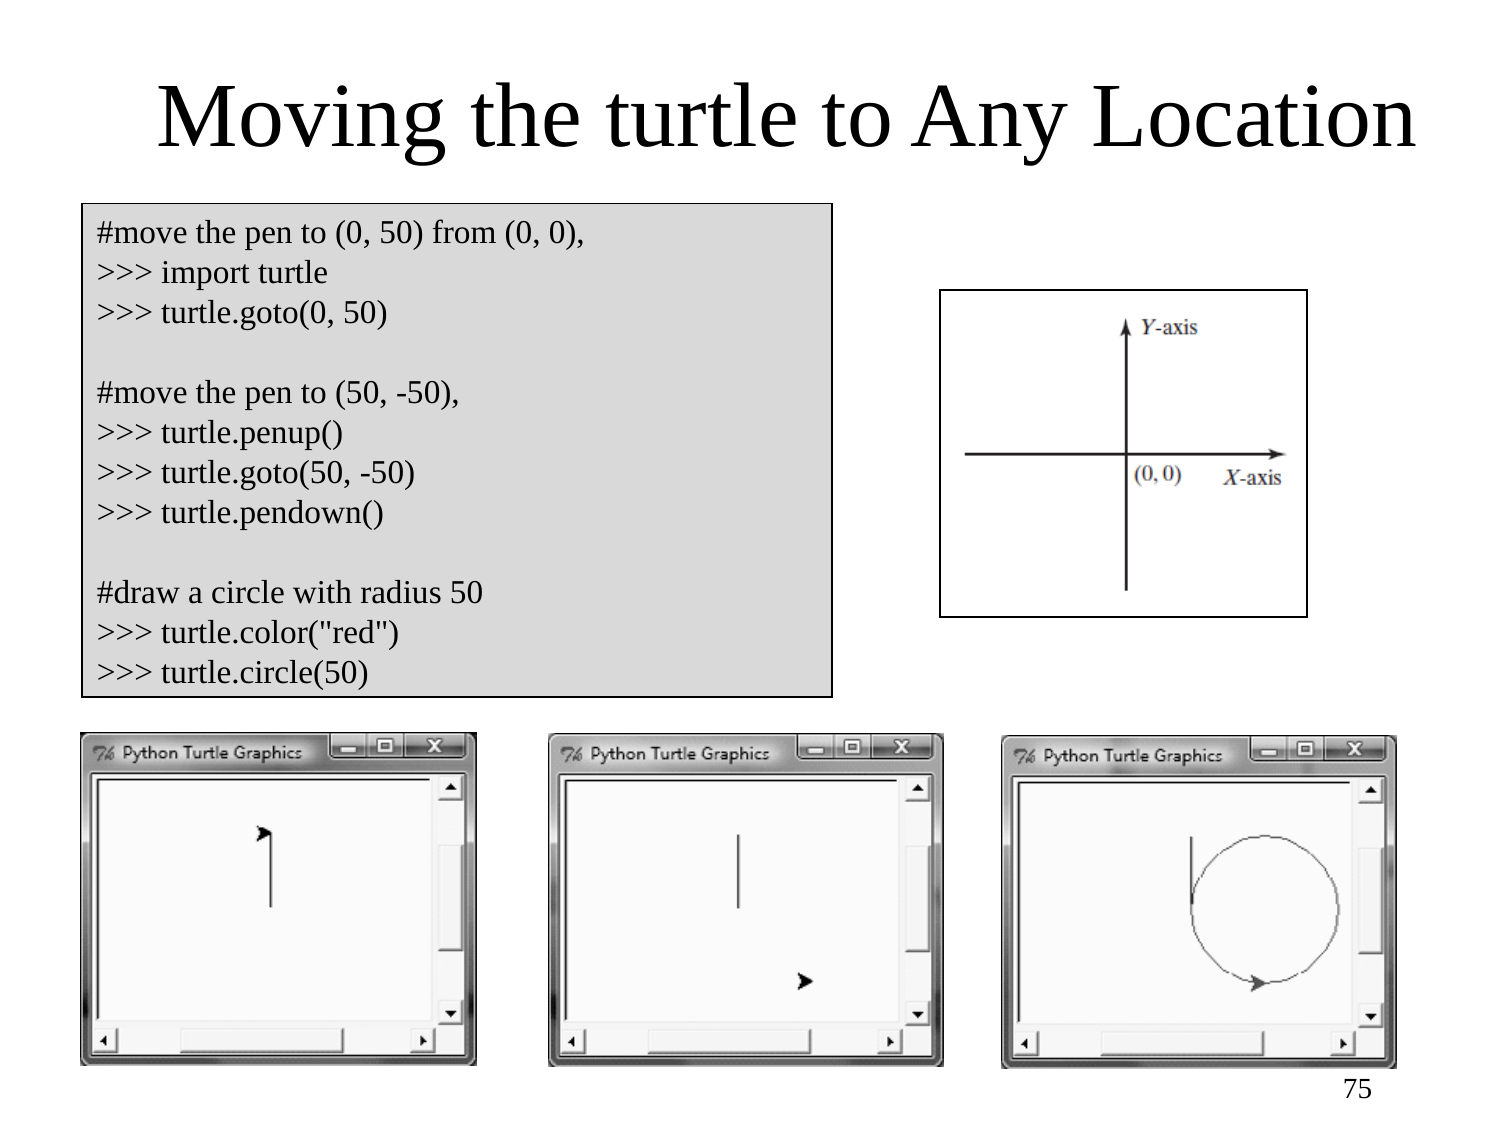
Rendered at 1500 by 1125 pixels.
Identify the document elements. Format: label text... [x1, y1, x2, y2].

title Moving the turtle to Any Location [126, 16, 1451, 204]
picture [1000, 735, 1397, 1069]
picture [80, 732, 477, 1066]
text_box #move the pen to (0, 50) from (0, 0), >>> import turtle >>> turtle.goto(0, 50) #move the pen to (50, -50), >>> turtle.penup() >>> turtle.goto(50, -50) >>> turtle.pendown() #draw a circle with radius 50 >>> turtle.color("red") >>> turtle.circle(50) [82, 203, 833, 698]
picture [548, 733, 944, 1067]
slide_number 75 [1074, 1069, 1388, 1125]
picture [940, 290, 1306, 616]
